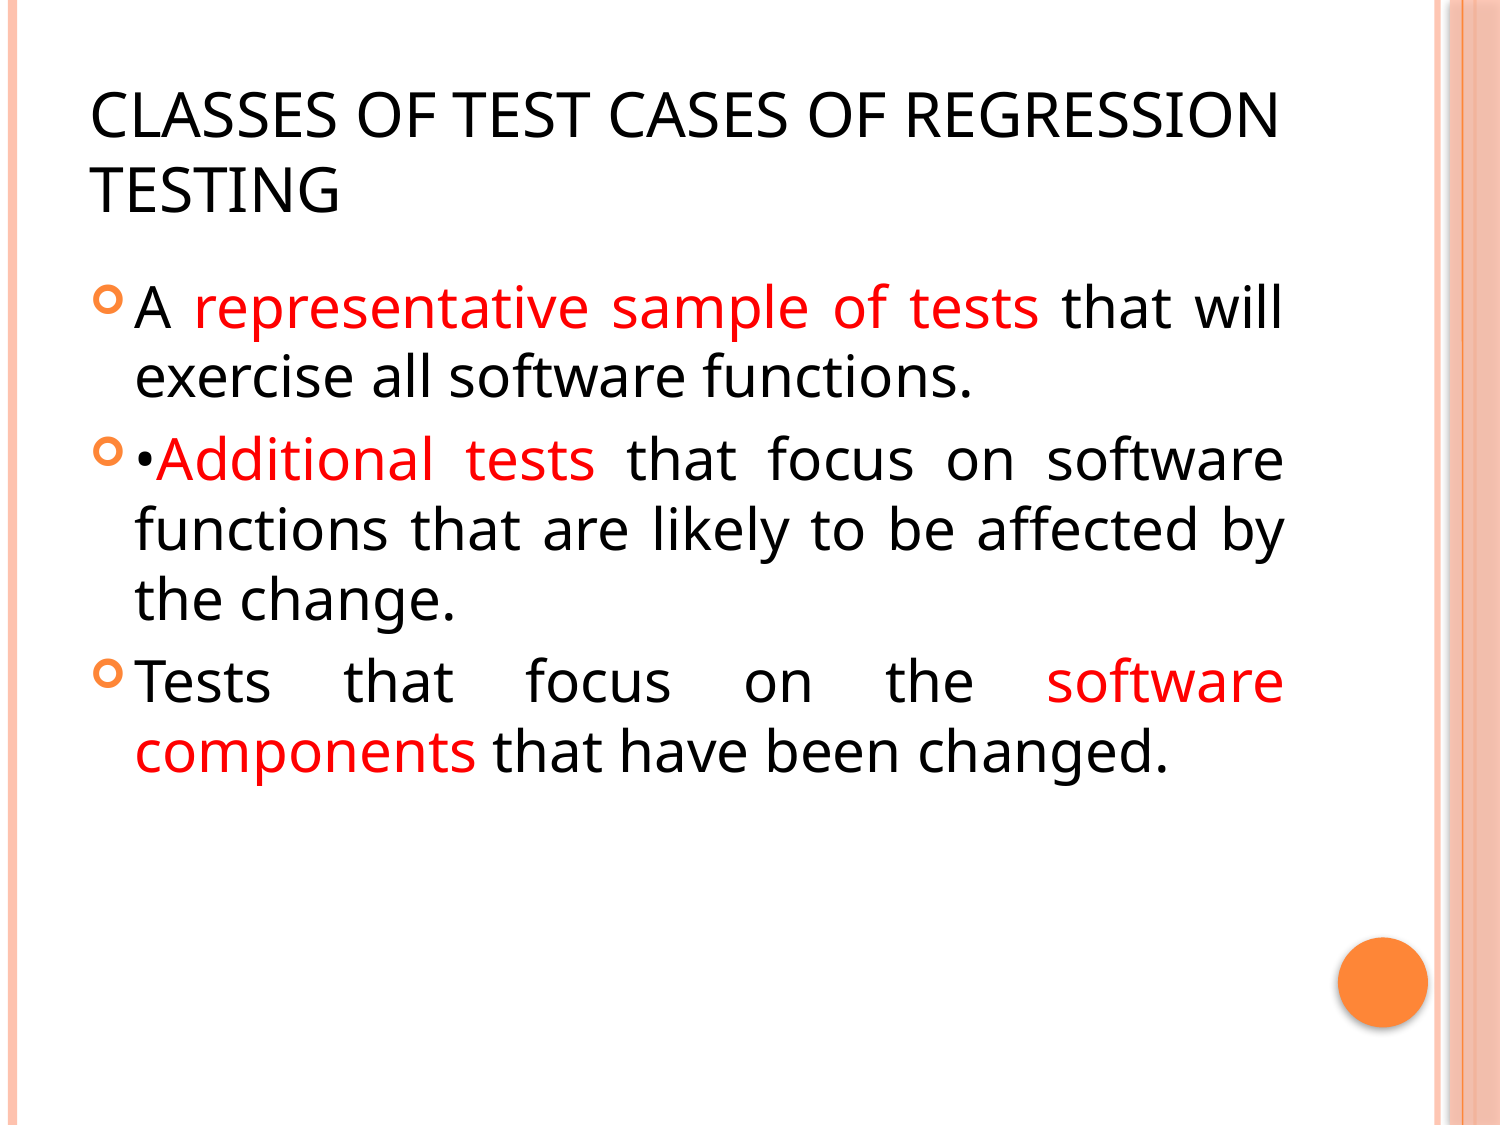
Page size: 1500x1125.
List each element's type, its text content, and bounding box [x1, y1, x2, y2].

title Classes of test cases of regression testing [75, 45, 1300, 233]
list A representative sample of tests that will exercise all software functions. •Additional tests that focus on software functions that are likely to be affected by the change. Tests that focus on the software components that have been changed. [75, 262, 1300, 1062]
